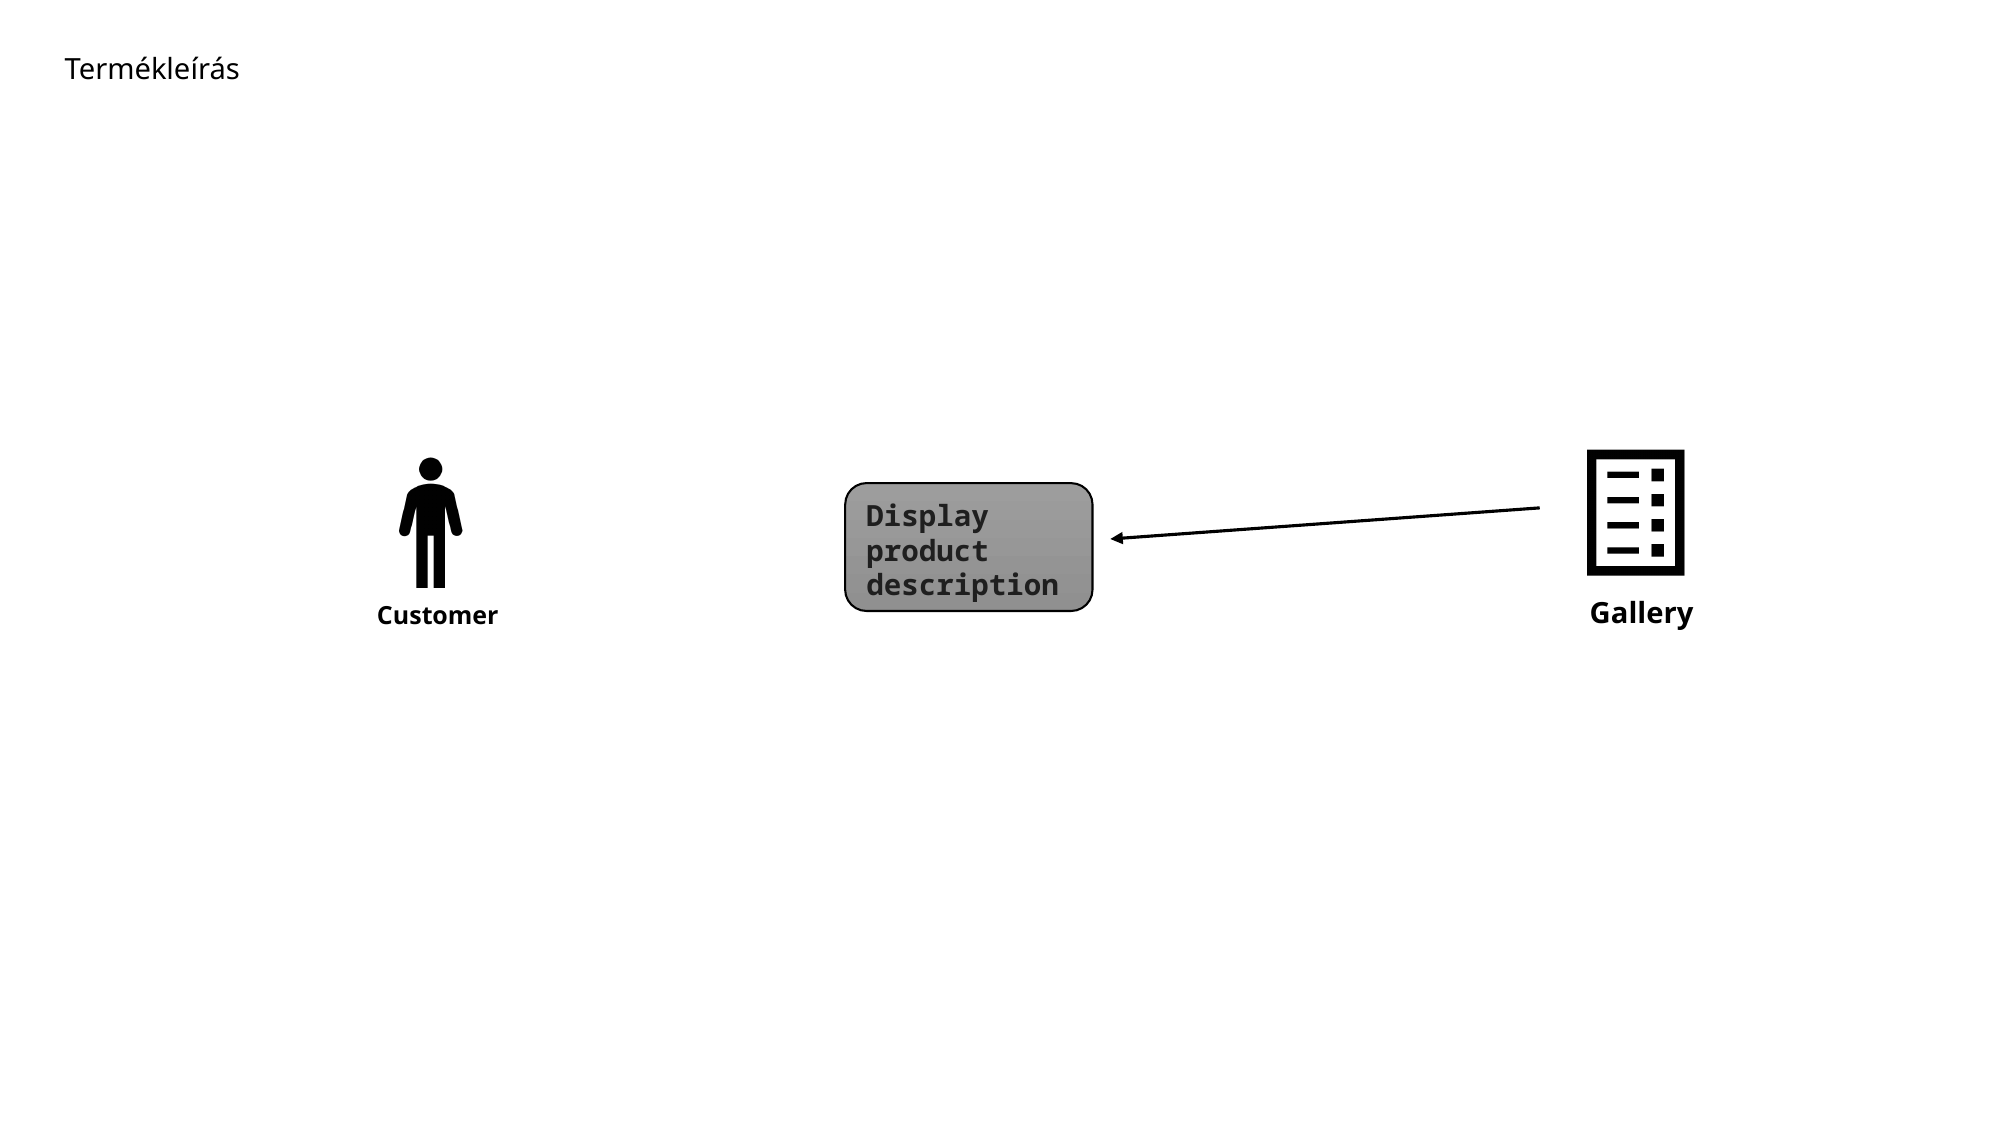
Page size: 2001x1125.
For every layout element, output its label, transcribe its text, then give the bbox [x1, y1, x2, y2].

text_box Gallery [1574, 586, 2000, 637]
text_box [1109, 507, 1541, 540]
picture [361, 452, 501, 592]
text_box Customer​​ [361, 592, 519, 637]
text_box Display product description [844, 482, 1094, 613]
text_box Termékleírás [49, 42, 500, 93]
picture [1559, 437, 1711, 589]
